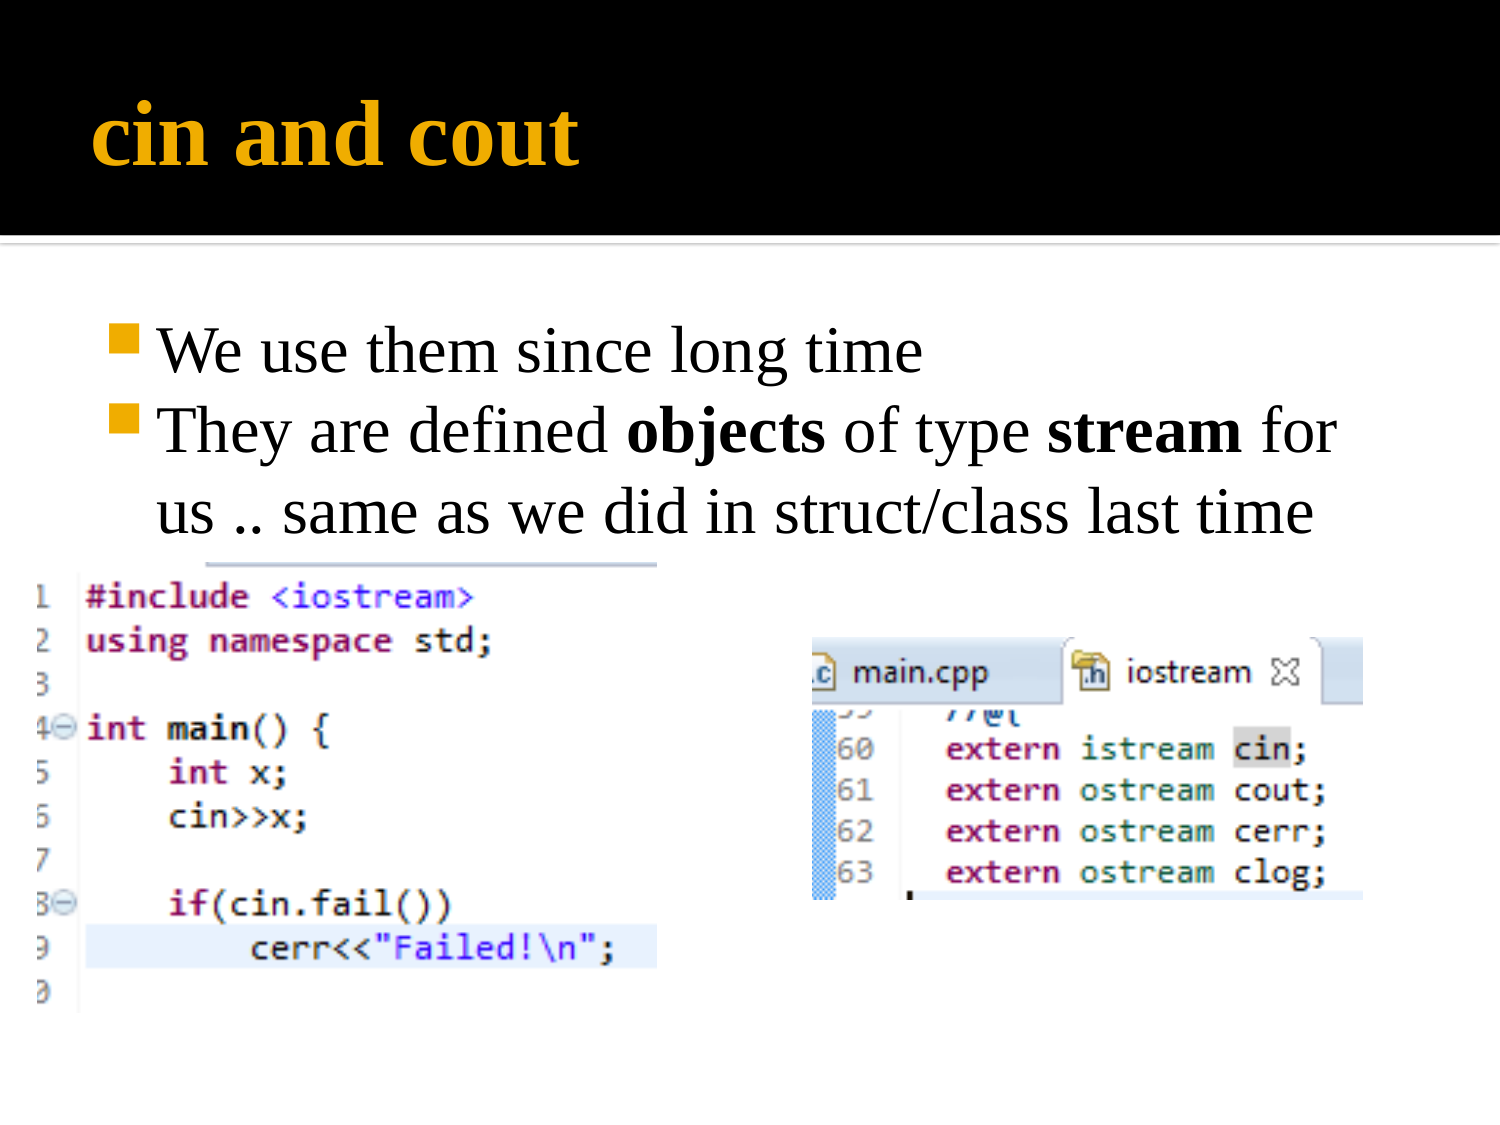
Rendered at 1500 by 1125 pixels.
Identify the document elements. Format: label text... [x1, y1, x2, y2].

picture [37, 562, 657, 1013]
list We use them since long time They are defined objects of type stream for us .. same as we did in struct/class last time [75, 291, 1425, 1050]
picture [812, 637, 1363, 900]
title cin and cout [75, 25, 1425, 231]
